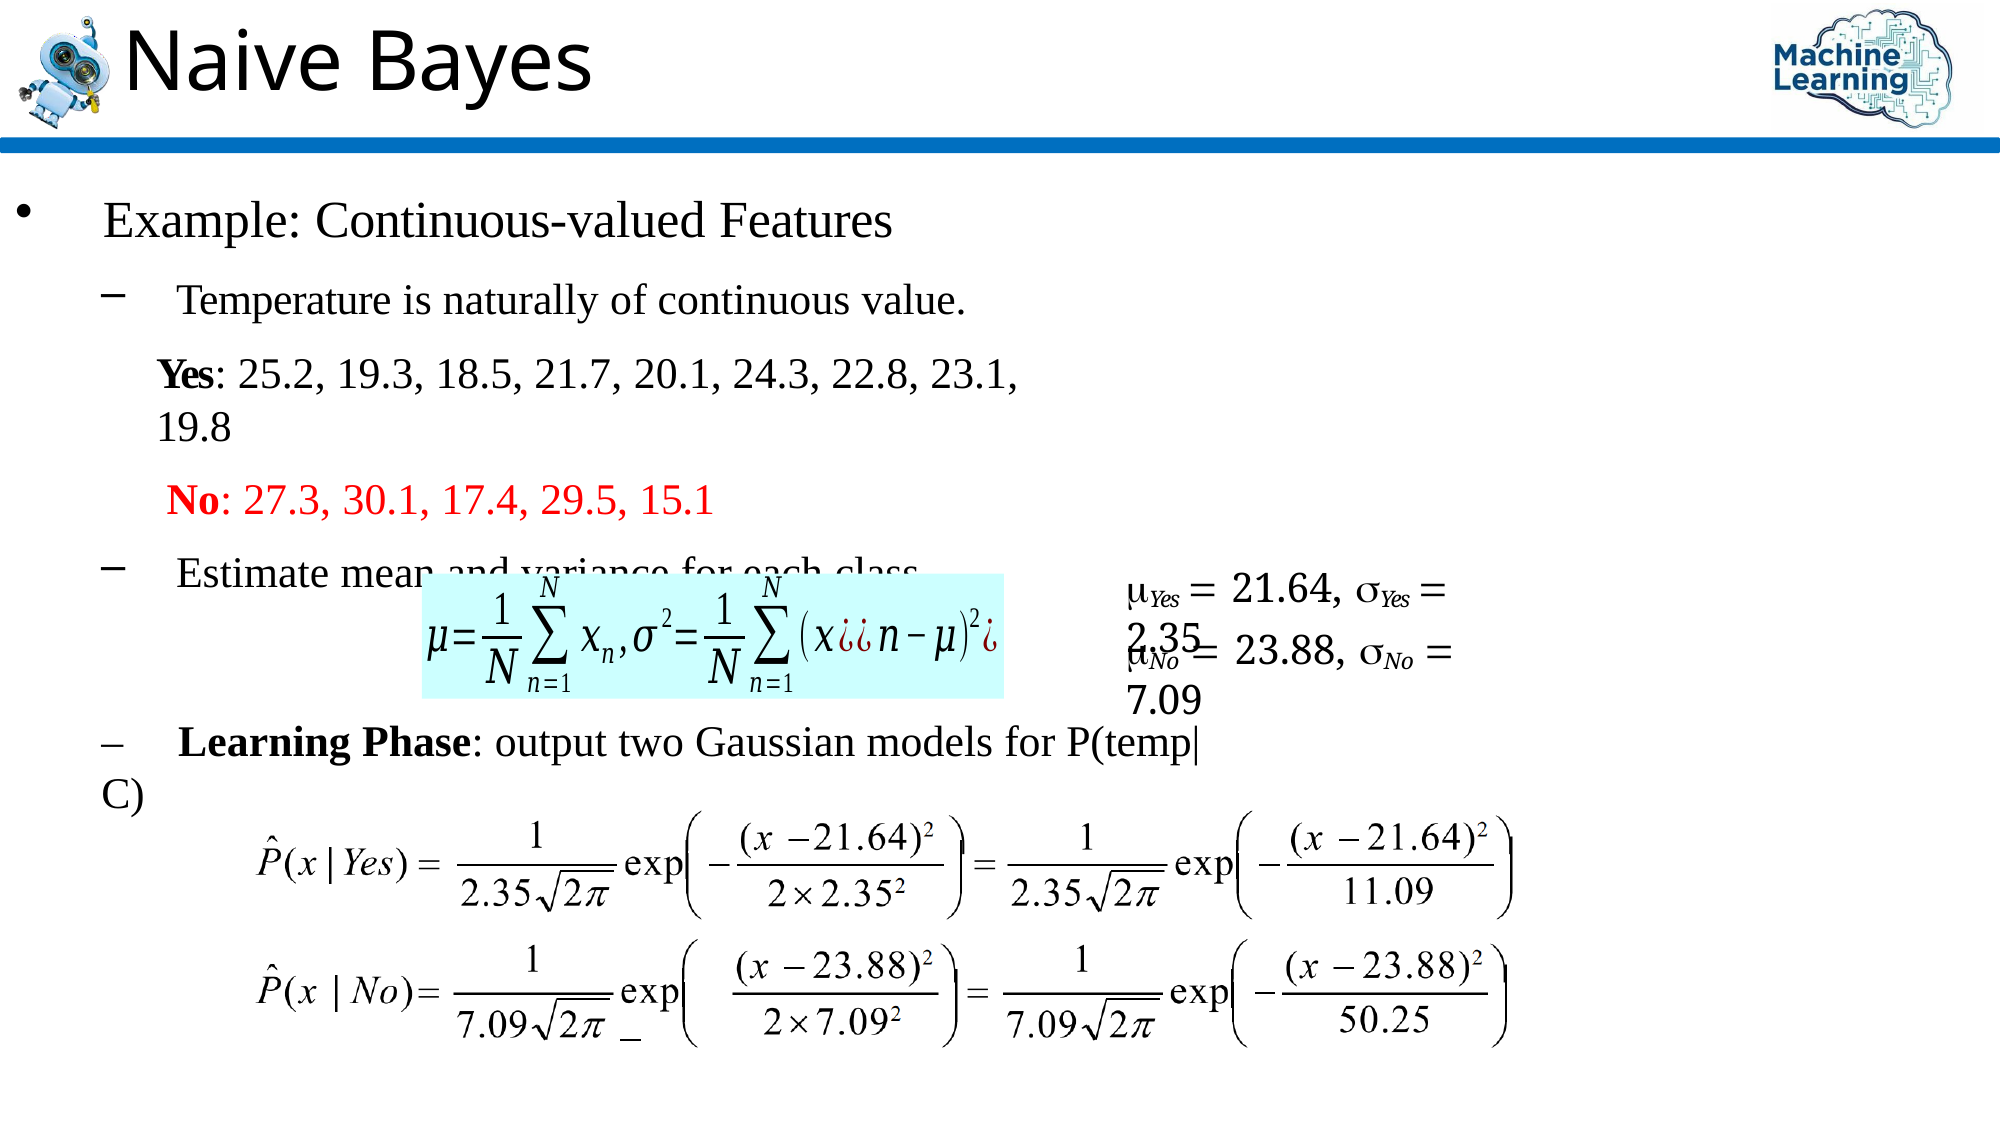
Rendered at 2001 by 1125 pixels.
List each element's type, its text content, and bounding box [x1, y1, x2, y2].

picture [1771, 3, 1984, 134]
text_box No  23.88, No  7.09 [1119, 621, 1512, 723]
text_box [421, 573, 1004, 699]
picture [18, 15, 110, 130]
title Naive Bayes [120, 4, 1616, 195]
text_box – Learning Phase: output two Gaussian models for P(temp|C) [99, 710, 1241, 818]
text_box Yes  21.64, Yes  2.35 [1119, 559, 1511, 621]
text_box Example: Continuous-valued Features Temperature is naturally of continuous value. Yes: 25.2, 19.3, 18.5, 21.7, 20.1, 24.3, 22.8, 23.1, 19.8 No: 27.3, 30.1, 17.4, 29.5, 15.1 Estimate mean and variance for each class [13, 156, 1100, 597]
picture [237, 788, 1525, 1057]
